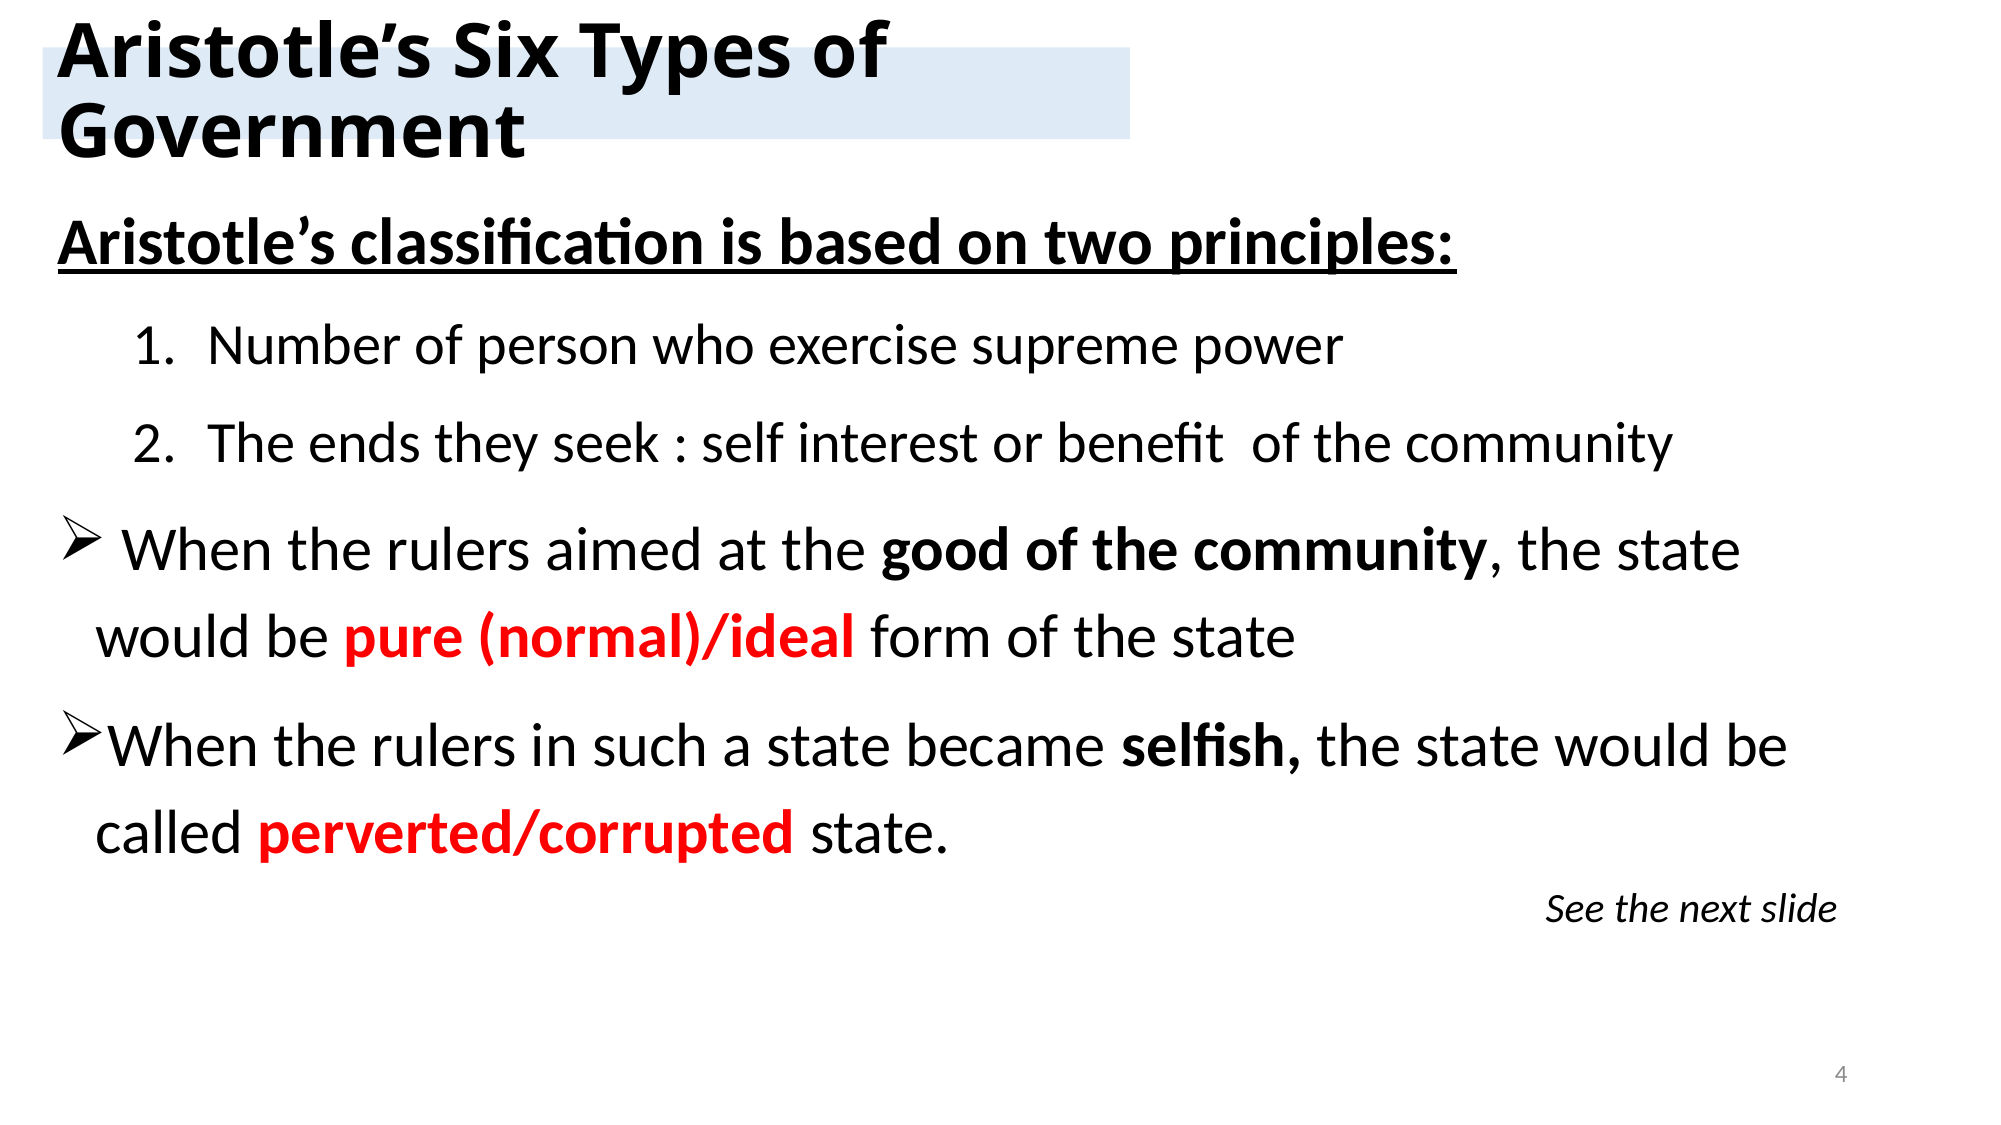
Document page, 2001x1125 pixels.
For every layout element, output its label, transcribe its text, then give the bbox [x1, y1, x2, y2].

title Aristotle’s Six Types of Government [42, 47, 1130, 140]
slide_number 4 [1412, 1042, 1863, 1103]
list Aristotle’s classification is based on two principles: Number of person who exercise supreme power The ends they seek : self interest or benefit of the community When the rulers aimed at the good of the community, the state would be pure (normal)/ideal form of the state When the rulers in such a state became selfish, the state would be called perverted/corrupted state. See the next slide [42, 187, 1863, 1014]
